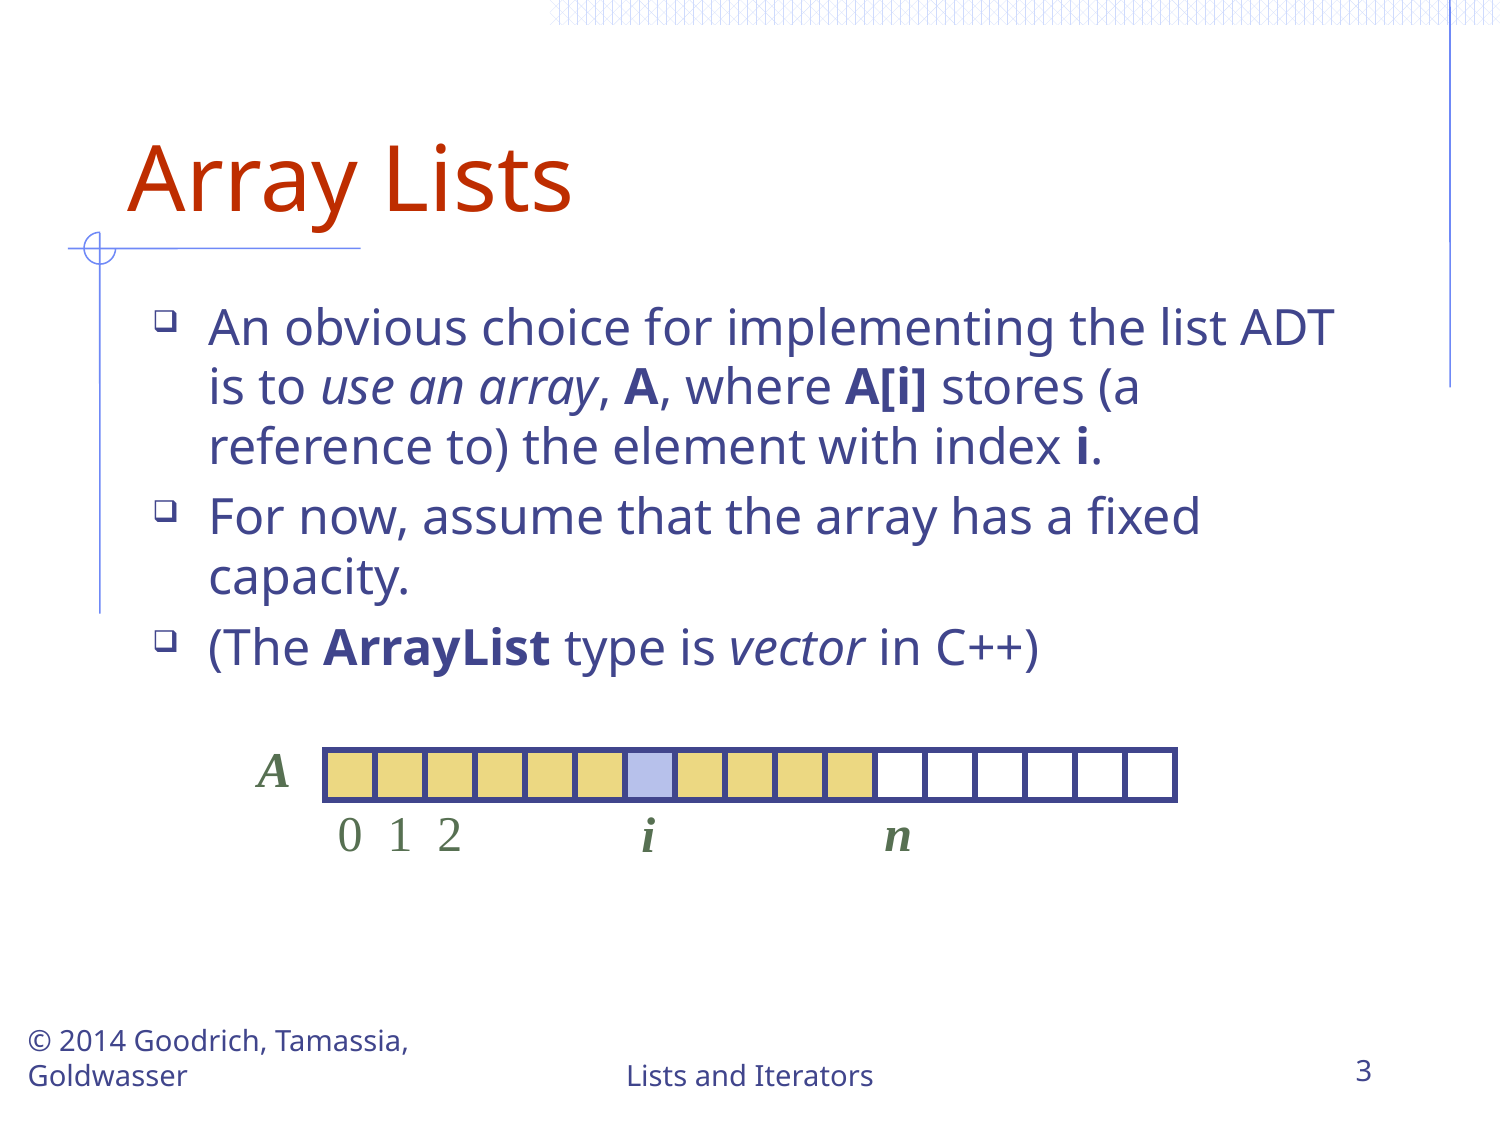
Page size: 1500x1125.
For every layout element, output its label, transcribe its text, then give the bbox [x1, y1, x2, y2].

text_box [474, 750, 525, 800]
text_box [1074, 750, 1125, 800]
text_box A [249, 737, 299, 798]
text_box [975, 750, 1025, 800]
slide_number 3 [1074, 1024, 1388, 1101]
text_box [624, 750, 675, 800]
text_box [875, 750, 924, 800]
text_box 1 [387, 801, 413, 862]
text_box [774, 750, 825, 800]
text_box i [624, 802, 672, 863]
text_box [375, 750, 425, 800]
text_box [1125, 750, 1175, 800]
text_box [725, 750, 774, 800]
text_box [924, 750, 975, 800]
text_box [525, 750, 575, 800]
text_box [575, 750, 624, 800]
text_box [324, 750, 375, 800]
text_box n [875, 801, 922, 862]
list An obvious choice for implementing the list ADT is to use an array, A, where A[i] stores (a reference to) the element with index i. For now, assume that the array has a fixed capacity. (The ArrayList type is vector in C++) [137, 287, 1375, 838]
text_box [425, 750, 474, 800]
text_box [825, 750, 875, 800]
footer Lists and Iterators [576, 1024, 988, 1101]
text_box 2 [437, 801, 463, 862]
title Array Lists [112, 50, 1413, 238]
slide_number © 2014 Goodrich, Tamassia, Goldwasser [12, 1024, 576, 1101]
text_box [675, 750, 725, 800]
text_box [1025, 750, 1074, 800]
text_box 0 [337, 801, 363, 862]
